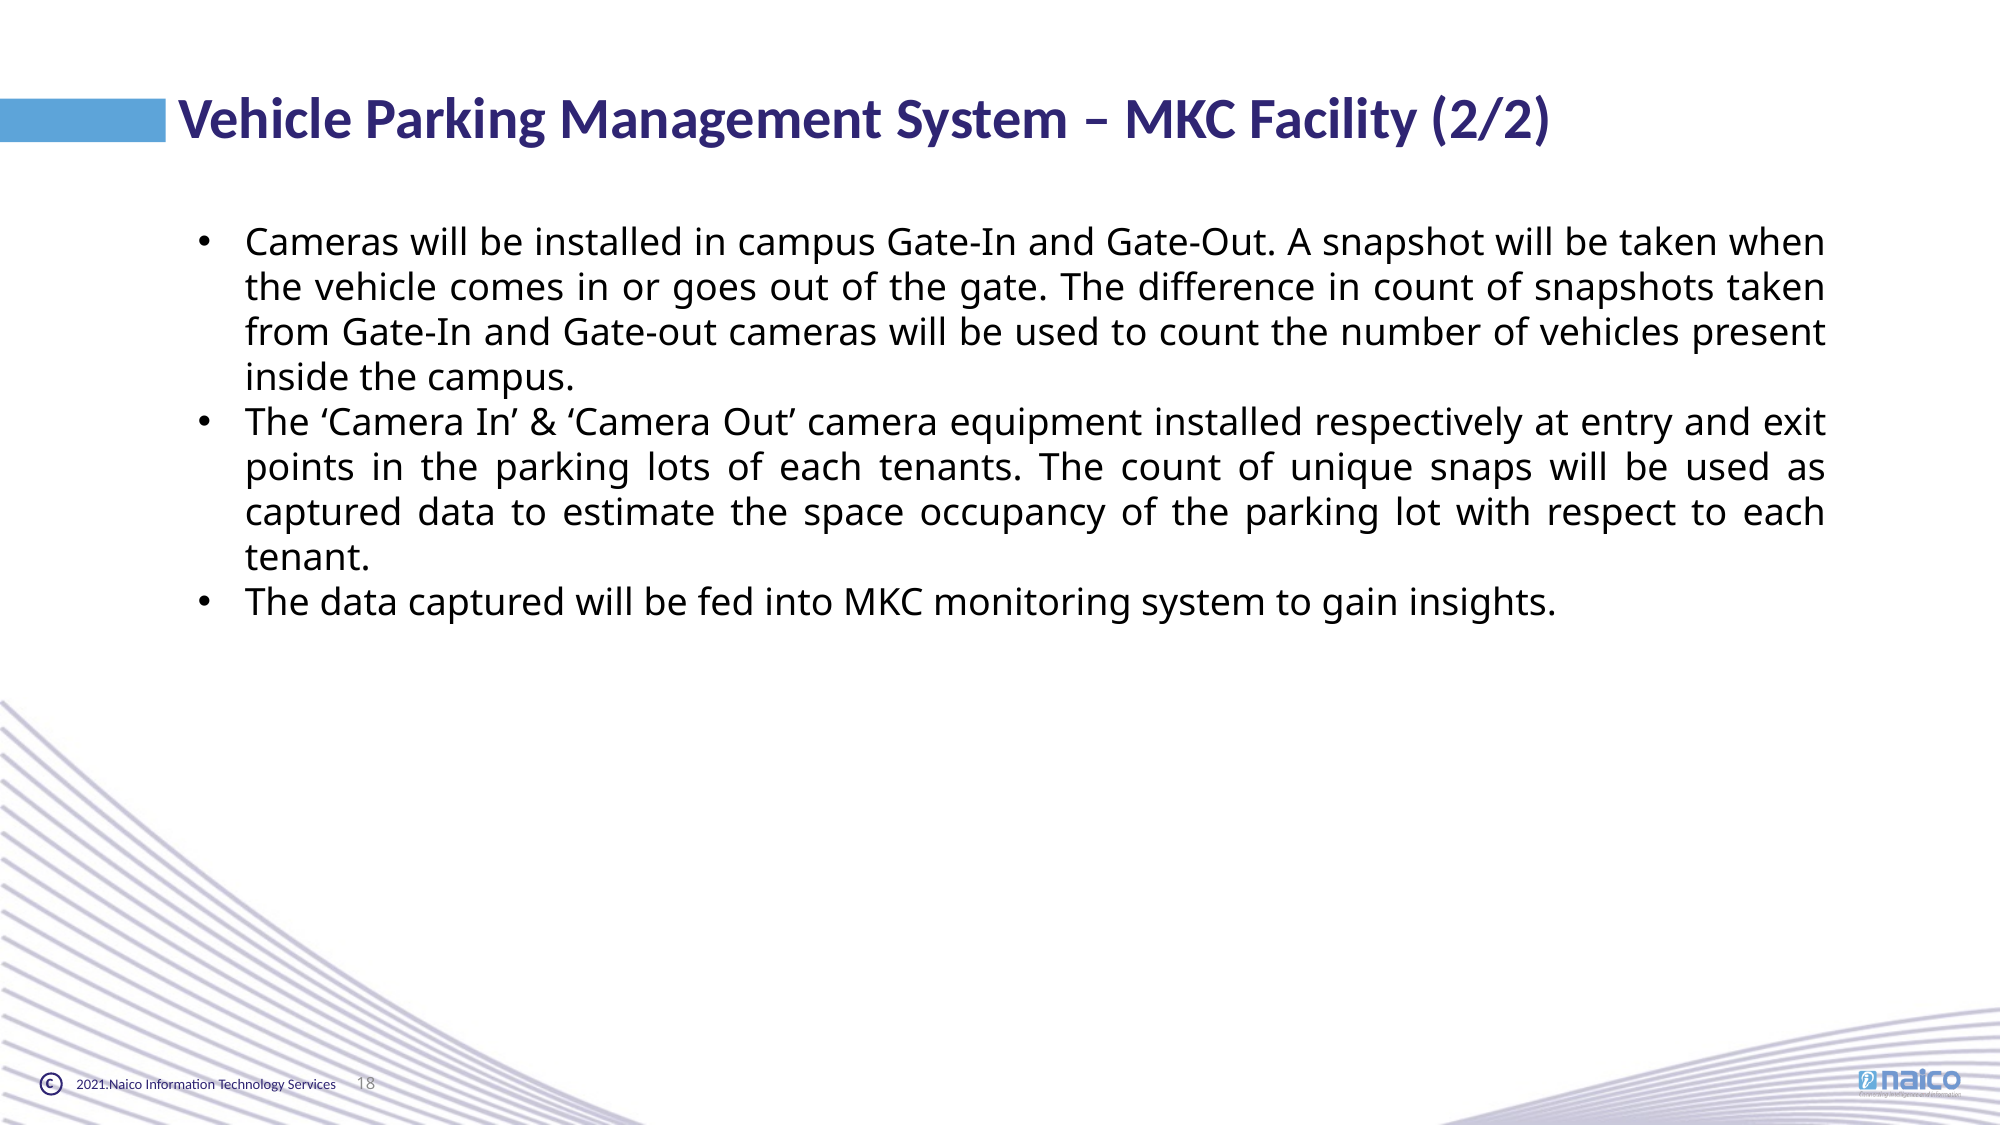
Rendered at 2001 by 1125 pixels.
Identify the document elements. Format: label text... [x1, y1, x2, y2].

text_box Cameras will be installed in campus Gate-In and Gate-Out. A snapshot will be taken when the vehicle comes in or goes out of the gate. The difference in count of snapshots taken from Gate-In and Gate-out cameras will be used to count the number of vehicles present inside the campus. The ‘Camera In’ & ‘Camera Out’ camera equipment installed respectively at entry and exit points in the parking lots of each tenants. The count of unique snaps will be used as captured data to estimate the space occupancy of the parking lot with respect to each tenant. The data captured will be fed into MKC monitoring system to gain insights. [183, 211, 1843, 631]
text_box Vehicle Parking Management System – MKC Facility (2/2) [163, 81, 1889, 159]
picture [0, 697, 2000, 1125]
